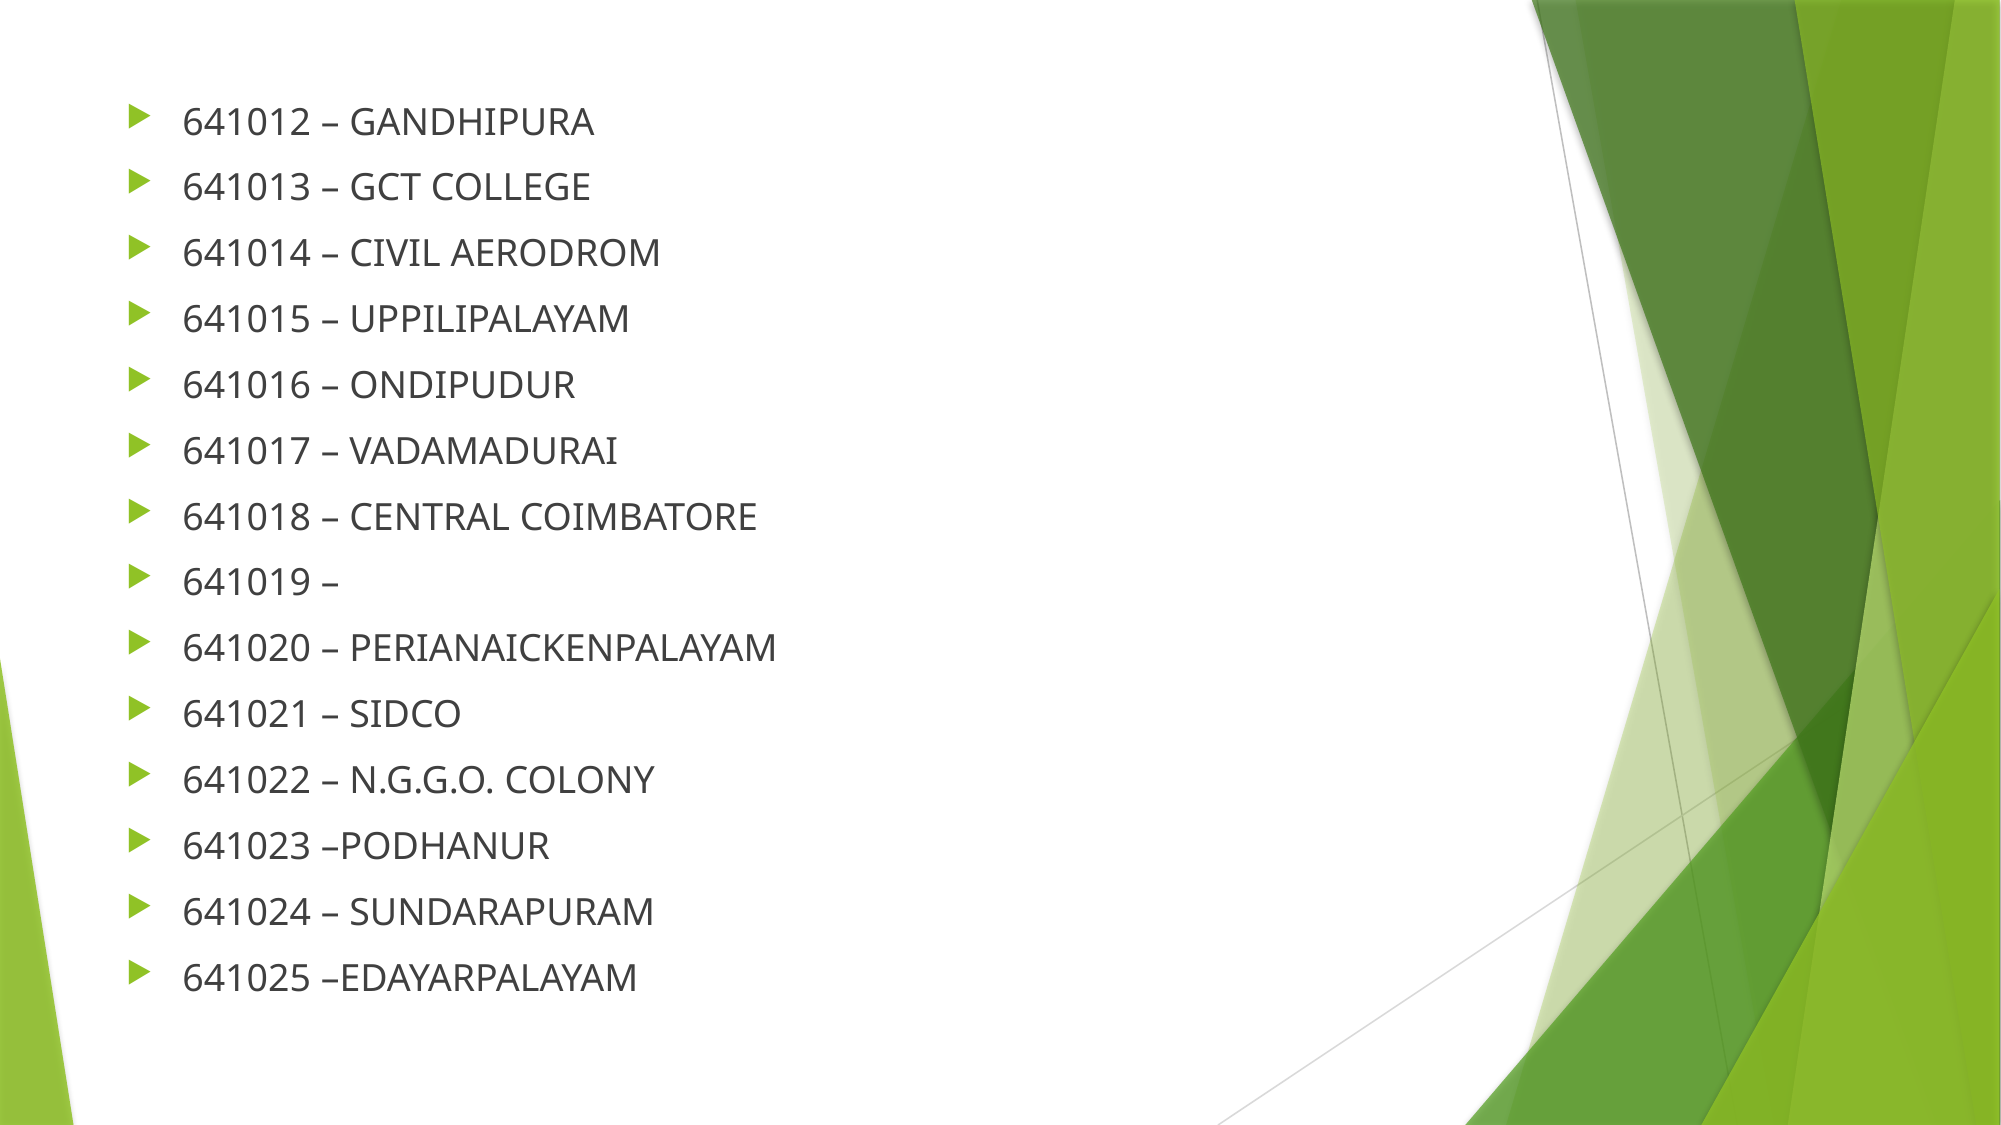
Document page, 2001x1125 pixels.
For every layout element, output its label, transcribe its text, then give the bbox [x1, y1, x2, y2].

list 641012 – GANDHIPURA 641013 – GCT COLLEGE 641014 – CIVIL AERODROM 641015 – UPPILIPALAYAM 641016 – ONDIPUDUR 641017 – VADAMADURAI 641018 – CENTRAL COIMBATORE 641019 – 641020 – PERIANAICKENPALAYAM 641021 – SIDCO 641022 – N.G.G.O. COLONY 641023 –PODHANUR 641024 – SUNDARAPURAM 641025 –EDAYARPALAYAM [111, 90, 1522, 1046]
